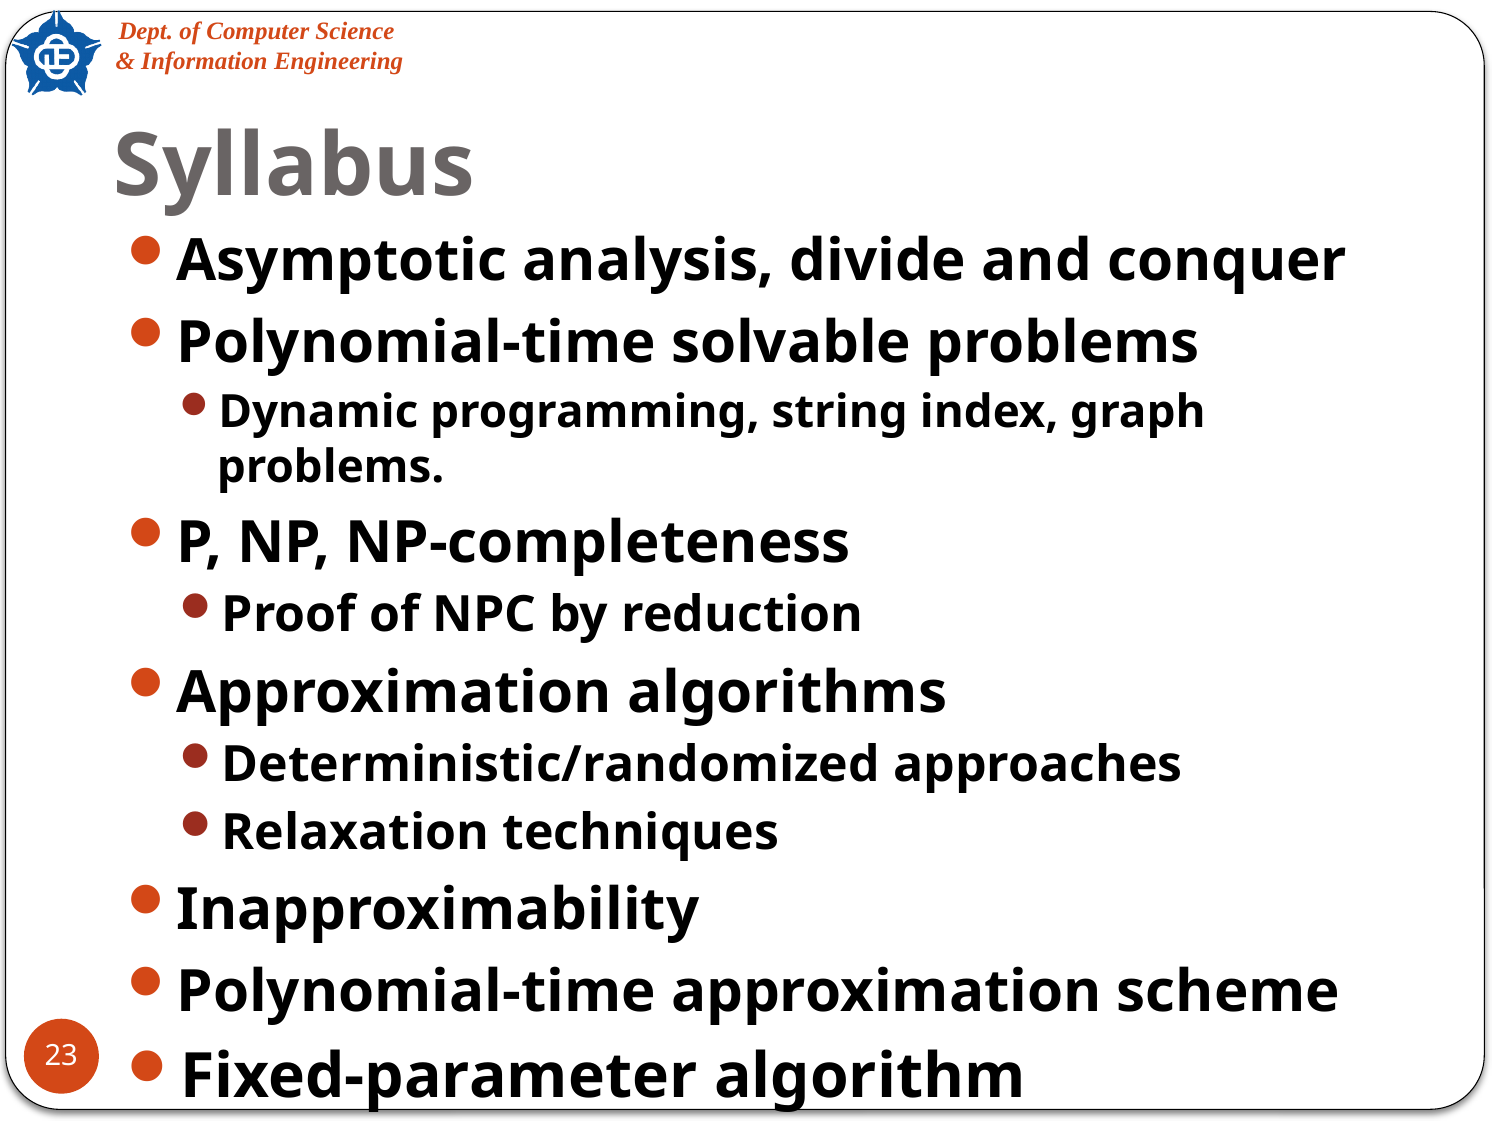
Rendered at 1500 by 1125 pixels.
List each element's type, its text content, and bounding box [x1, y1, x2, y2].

list Asymptotic analysis, divide and conquer Polynomial-time solvable problems Dynamic programming, string index, graph problems. P, NP, NP-completeness Proof of NPC by reduction Approximation algorithms Deterministic/randomized approaches Relaxation techniques Inapproximability Polynomial-time approximation scheme Fixed-parameter algorithm [111, 214, 1388, 1094]
picture [0, 0, 113, 103]
slide_number 23 [23, 1018, 99, 1094]
title Syllabus [98, 60, 1375, 228]
